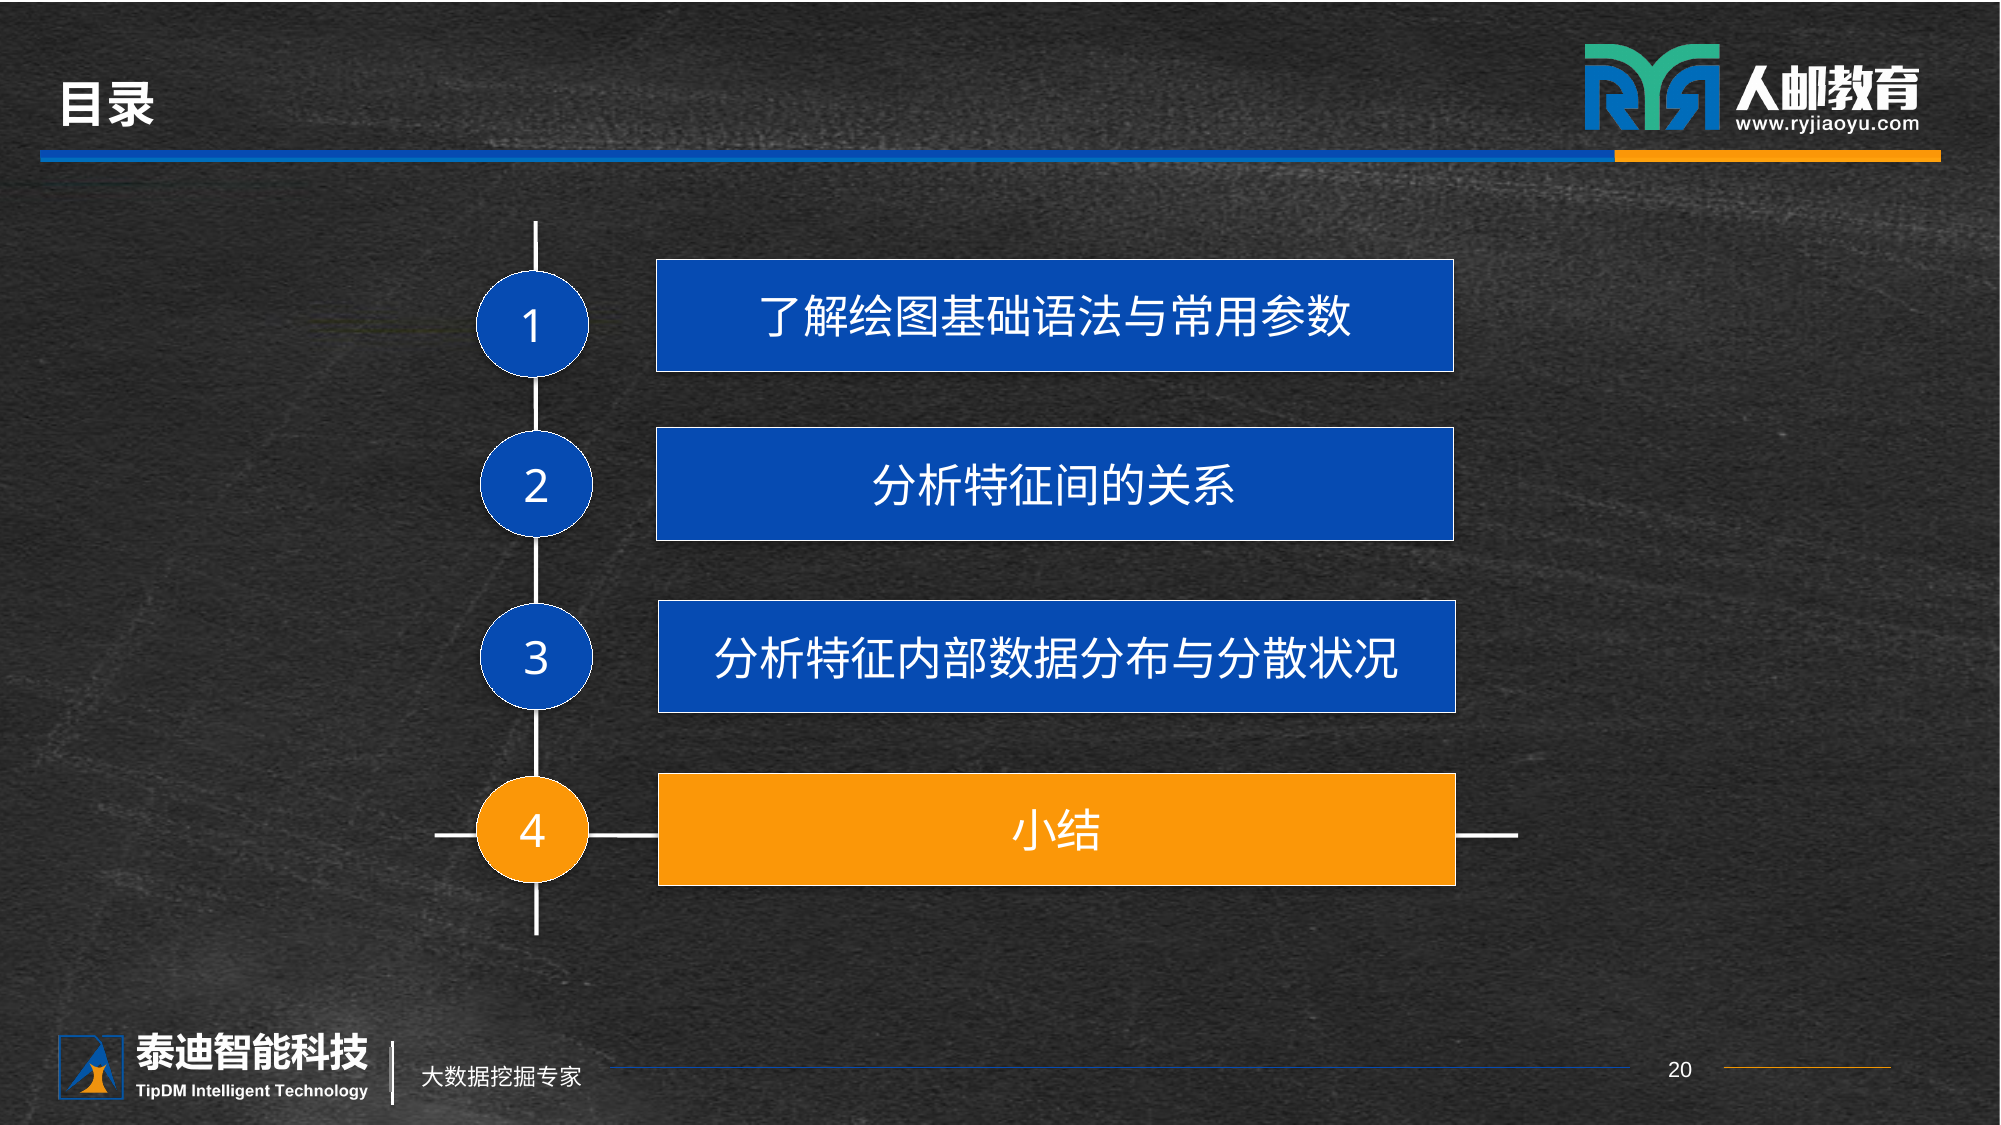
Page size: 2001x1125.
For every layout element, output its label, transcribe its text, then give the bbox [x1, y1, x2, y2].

text_box 分析特征间的关系 [656, 427, 1454, 541]
title 目录 [41, 58, 1842, 146]
text_box 4 [476, 776, 530, 883]
text_box [594, 833, 652, 838]
text_box 1 [476, 270, 530, 378]
text_box 了解绘图基础语法与常用参数 [656, 259, 1454, 372]
text_box 2 [480, 431, 530, 537]
text_box [434, 833, 471, 838]
text_box 4 [541, 777, 589, 883]
text_box 小结 [658, 773, 1456, 886]
text_box [1460, 833, 1519, 838]
picture [0, 2, 2000, 1125]
text_box 分析特征内部数据分布与分散状况 [658, 600, 1456, 713]
text_box 2 [541, 430, 593, 537]
text_box 3 [480, 603, 530, 710]
text_box 1 [541, 271, 589, 377]
text_box 3 [541, 603, 593, 710]
